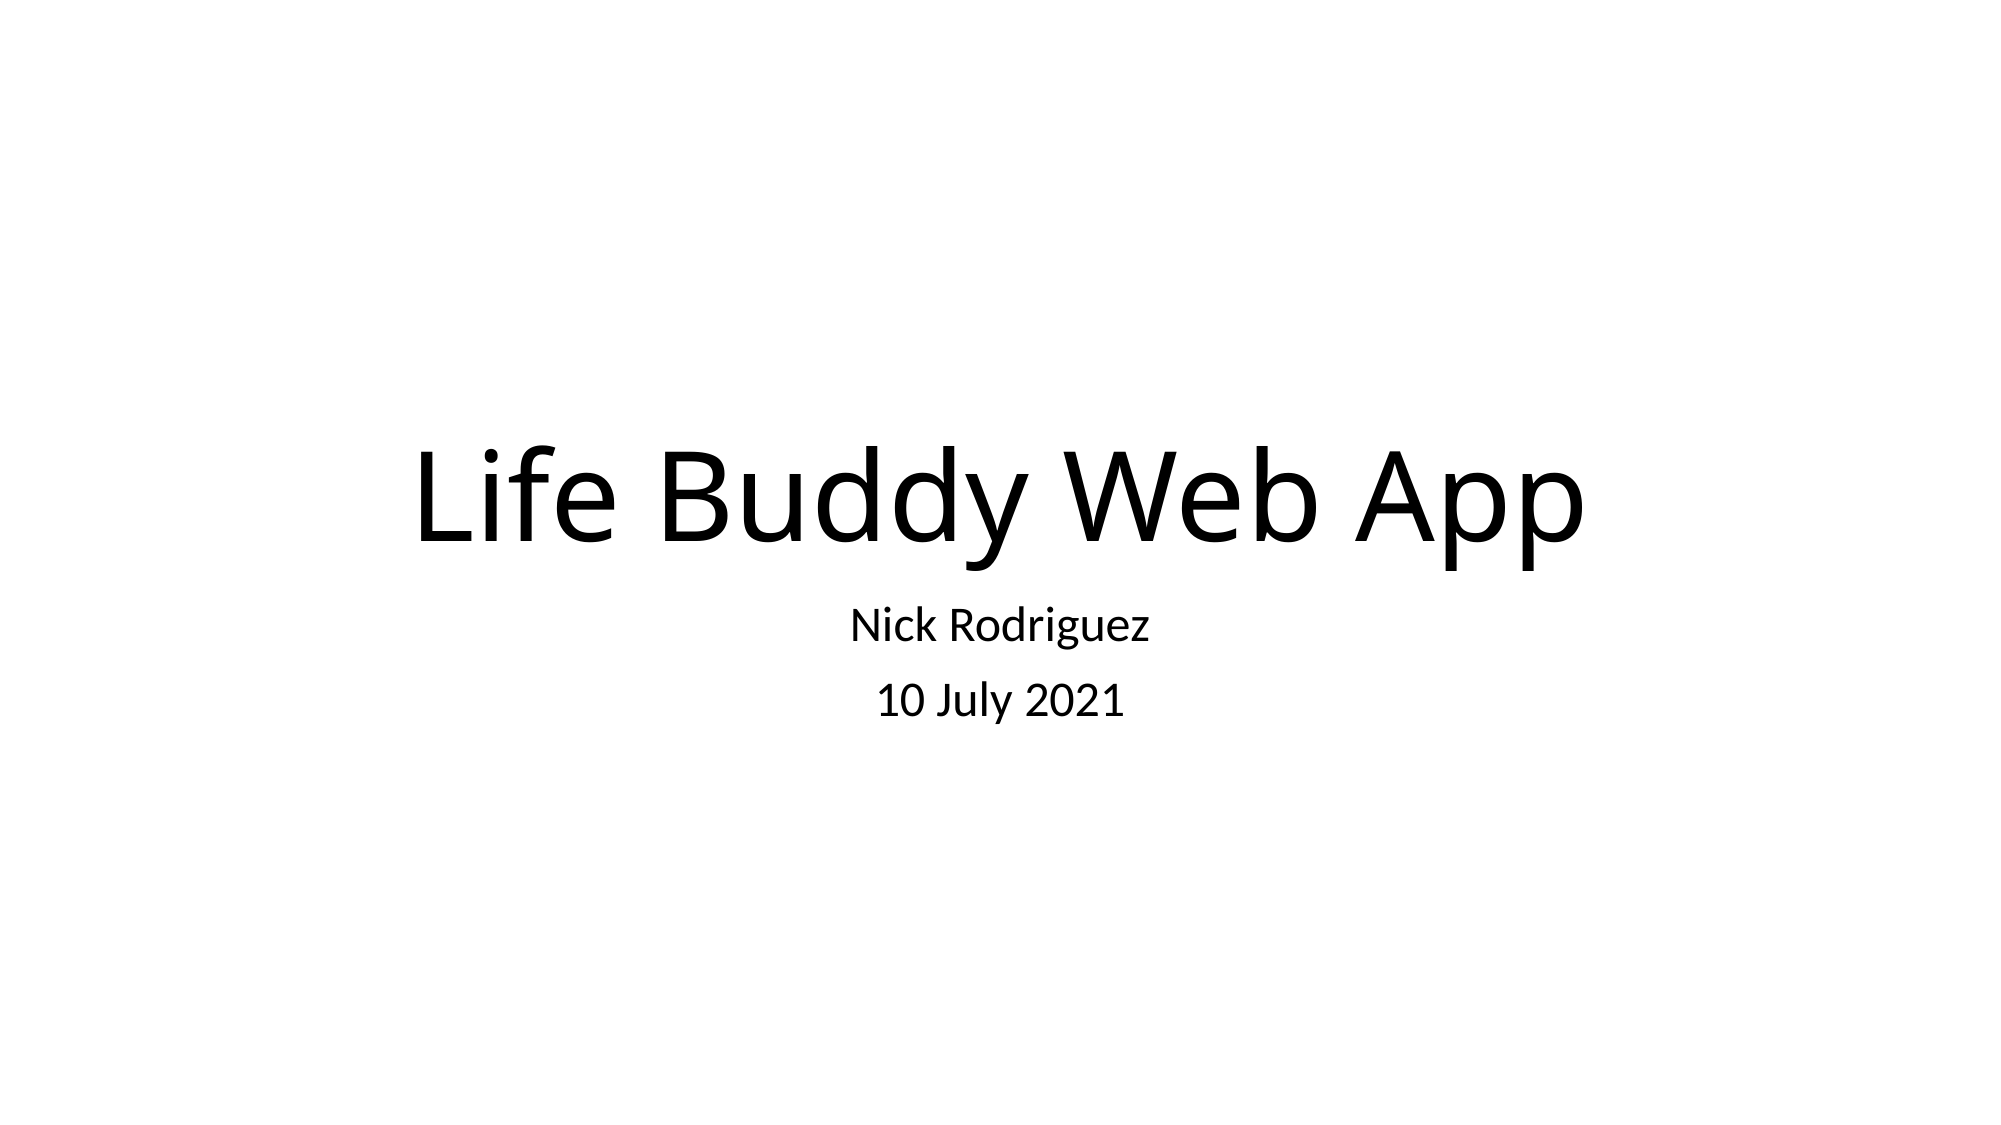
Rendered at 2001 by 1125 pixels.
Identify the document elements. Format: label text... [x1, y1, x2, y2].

title Life Buddy Web App [249, 184, 1750, 576]
subtitle Nick Rodriguez 10 July 2021 [249, 590, 1750, 863]
